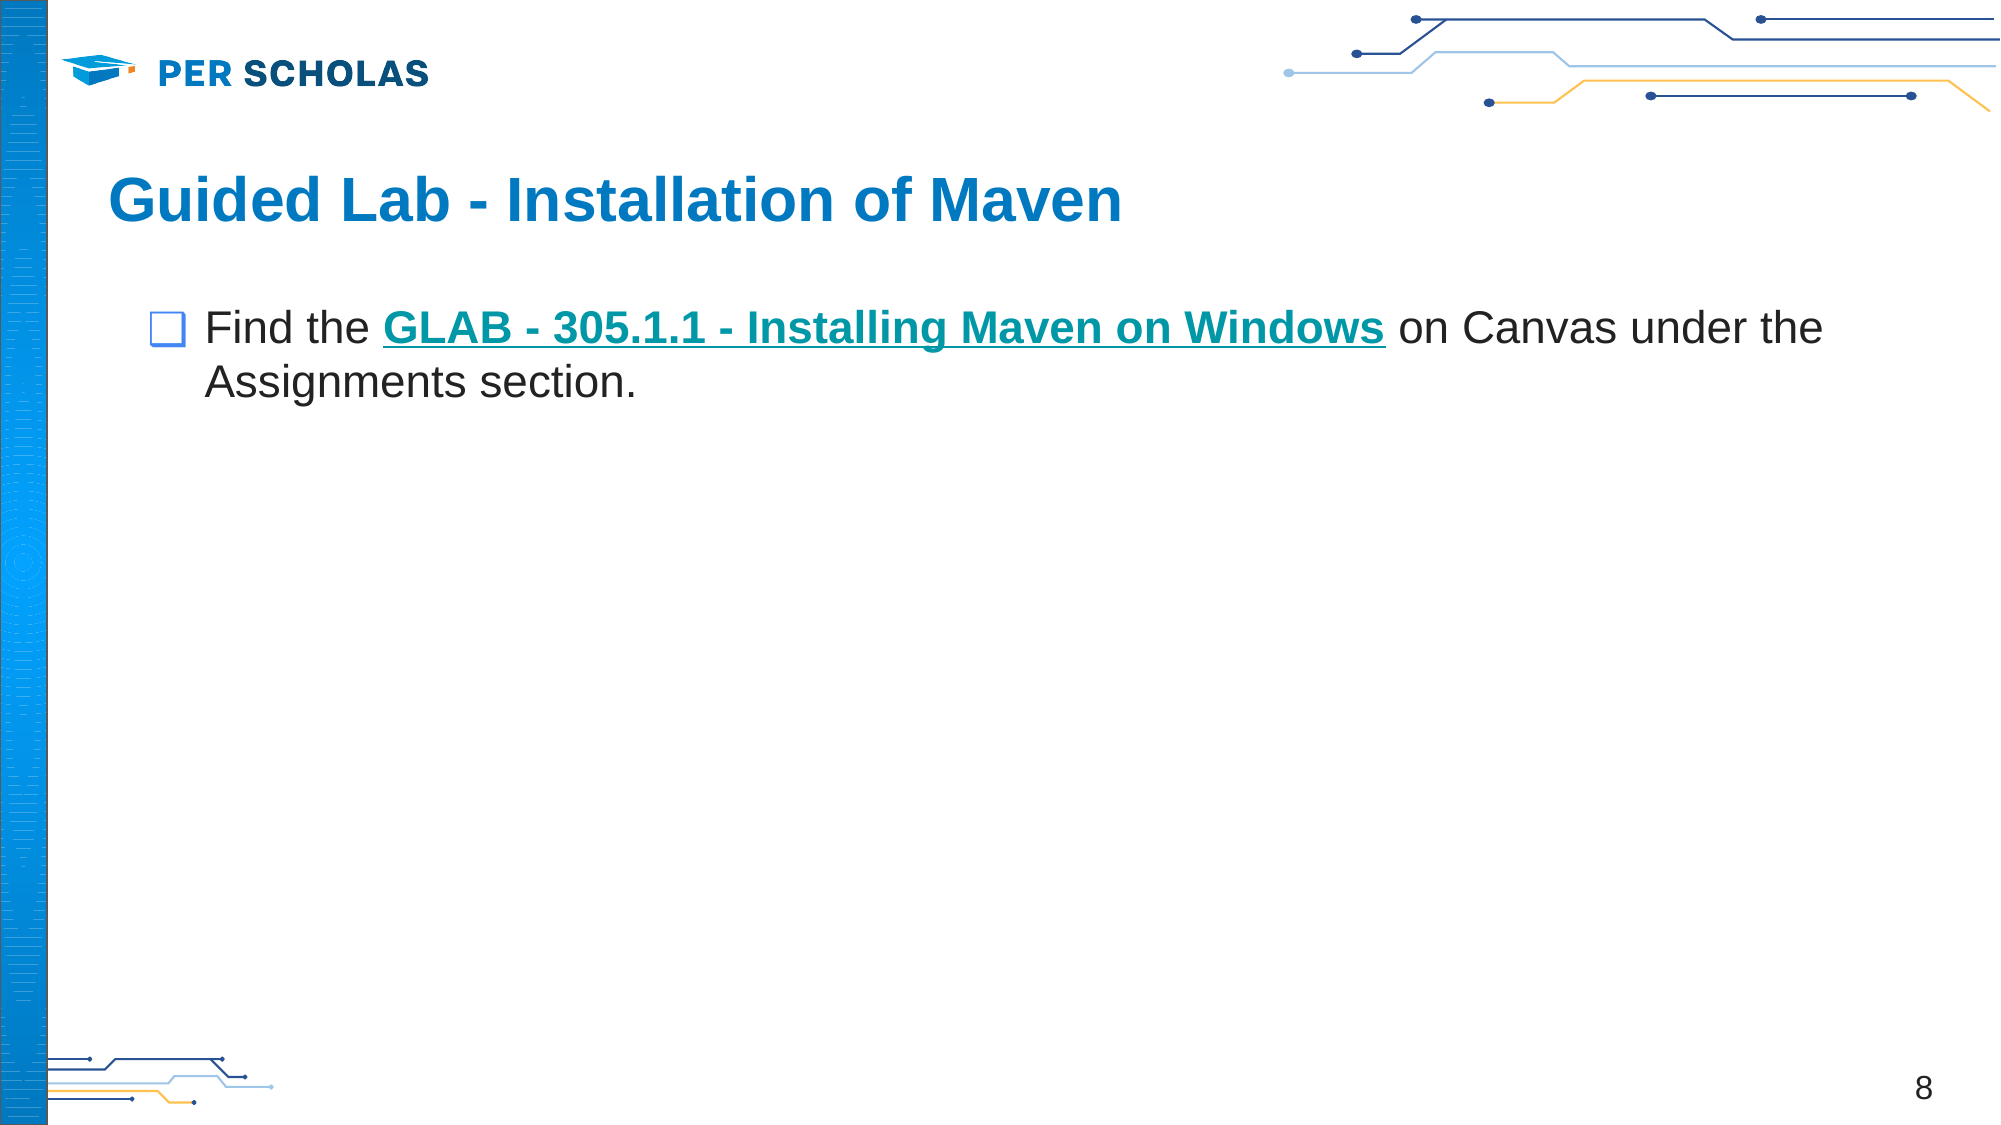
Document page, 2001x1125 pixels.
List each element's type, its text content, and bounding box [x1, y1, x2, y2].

list Find the GLAB - 305.1.1 - Installing Maven on Windows on Canvas under the Assignments section. [114, 282, 1906, 1025]
slide_number ‹#› [1860, 1024, 1988, 1114]
title Guided Lab - Installation of Maven [93, 138, 1869, 255]
picture [48, 23, 452, 110]
